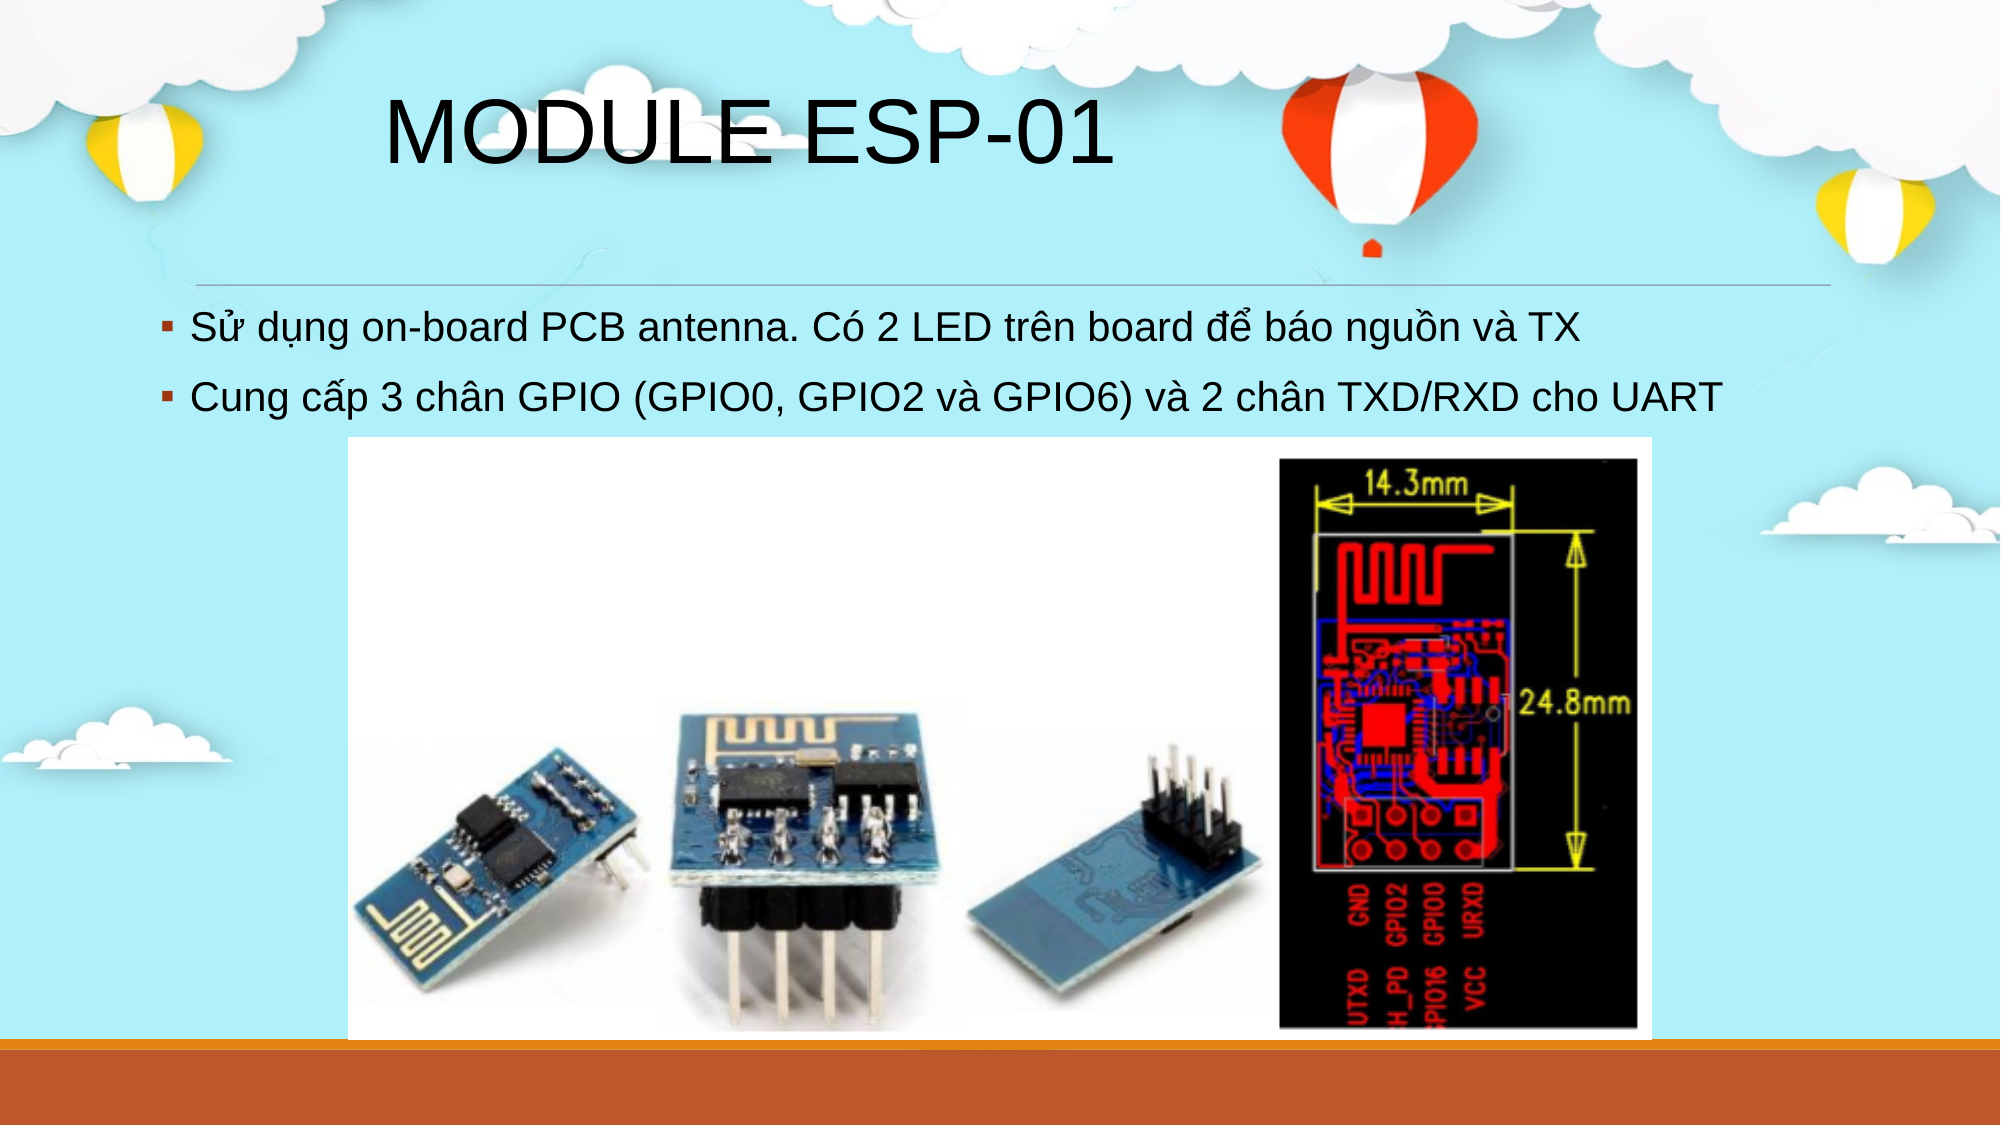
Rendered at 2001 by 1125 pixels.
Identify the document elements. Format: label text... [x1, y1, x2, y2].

text_box MODULE ESP-01 [369, 75, 1826, 193]
picture [0, 0, 2001, 1125]
text_box Sử dụng on-board PCB antenna. Có 2 LED trên board để báo nguồn và TX Cung cấp 3 chân GPIO (GPIO0, GPIO2 và GPIO6) và 2 chân TXD/RXD cho UART [145, 297, 1855, 438]
